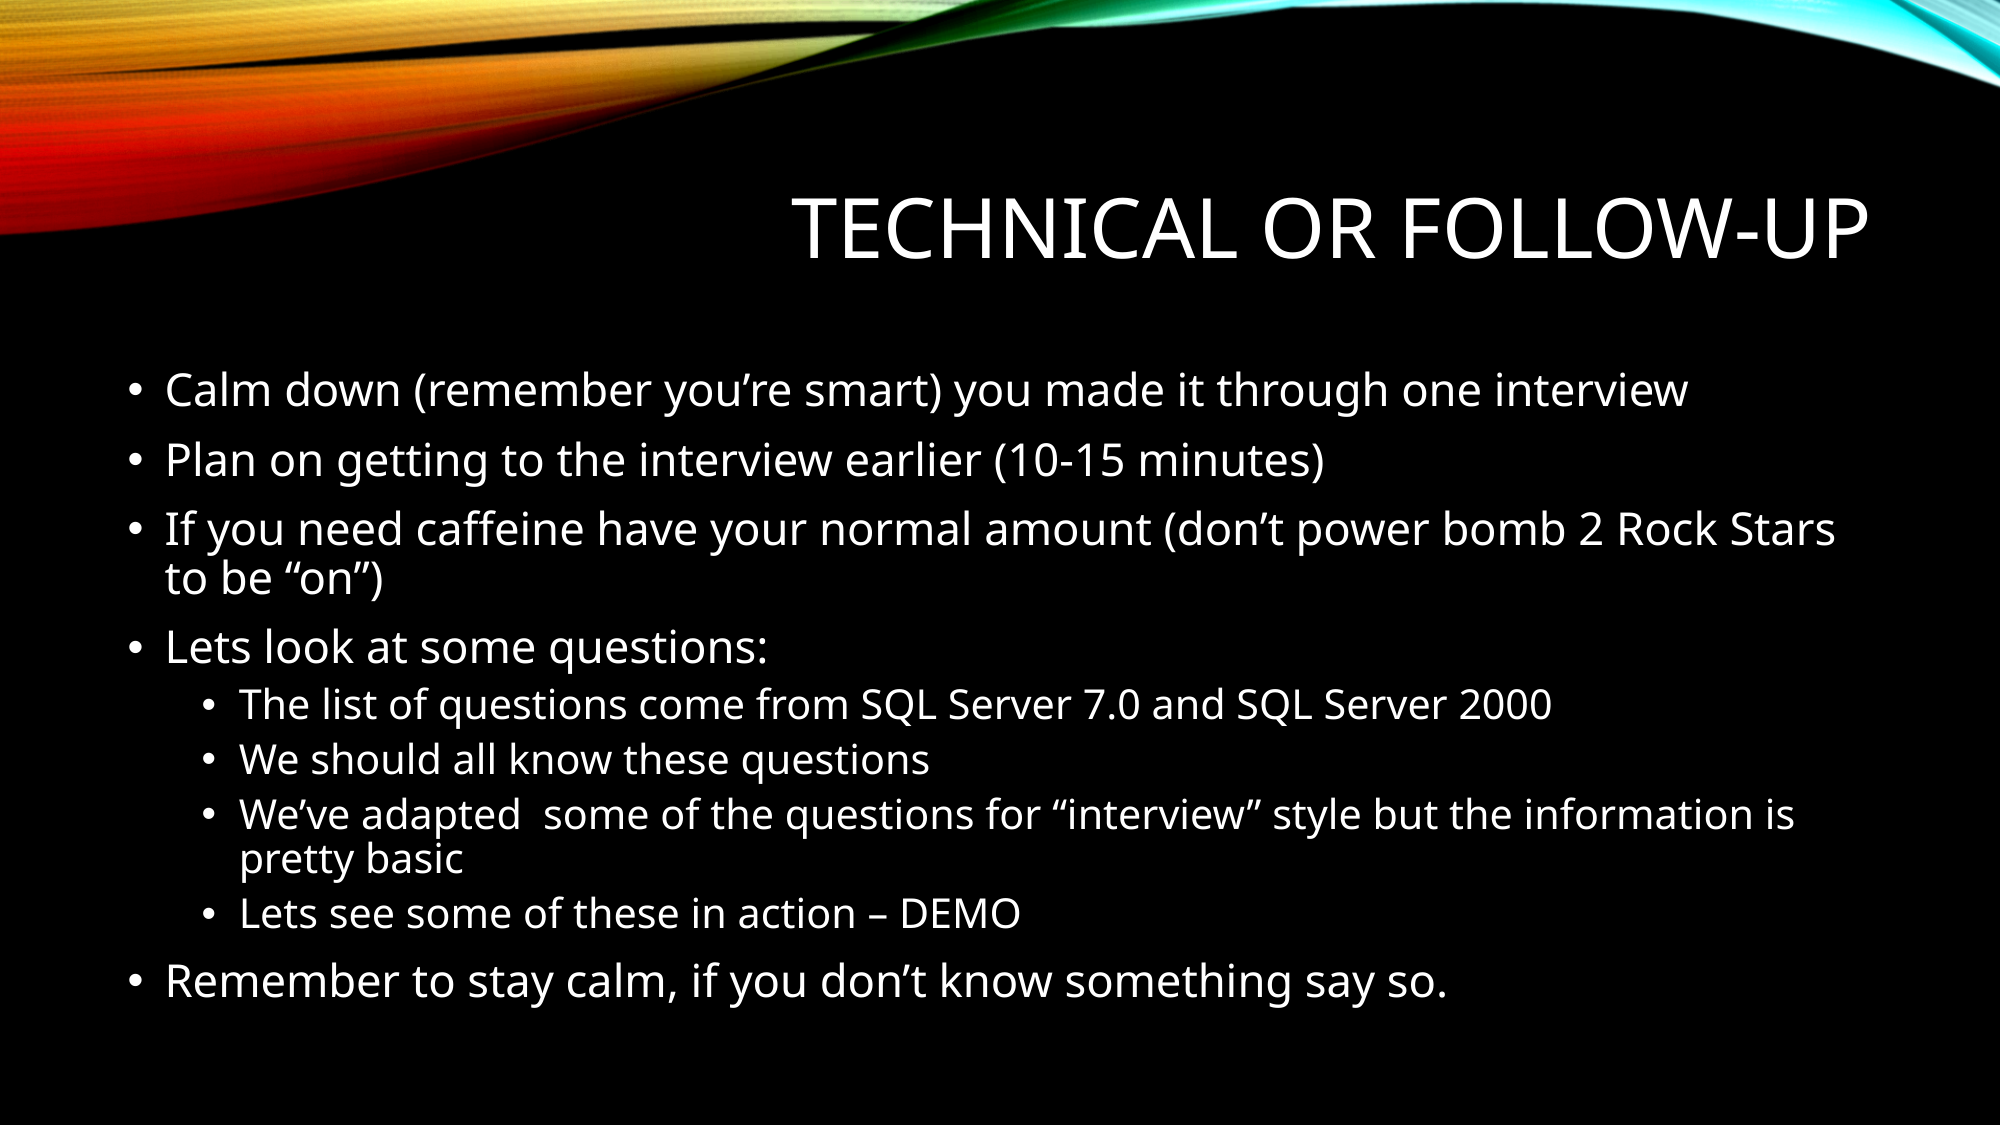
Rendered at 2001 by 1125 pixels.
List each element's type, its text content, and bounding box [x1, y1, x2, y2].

title Technical or follow-up [474, 125, 1888, 338]
picture [0, 0, 2000, 237]
list Calm down (remember you’re smart) you made it through one interview Plan on getting to the interview earlier (10-15 minutes) If you need caffeine have your normal amount (don’t power bomb 2 Rock Stars to be “on”) Lets look at some questions: The list of questions come from SQL Server 7.0 and SQL Server 2000 We should all know these questions We’ve adapted some of the questions for “interview” style but the information is pretty basic Lets see some of these in action – DEMO Remember to stay calm, if you don’t know something say so. [112, 360, 1888, 1021]
